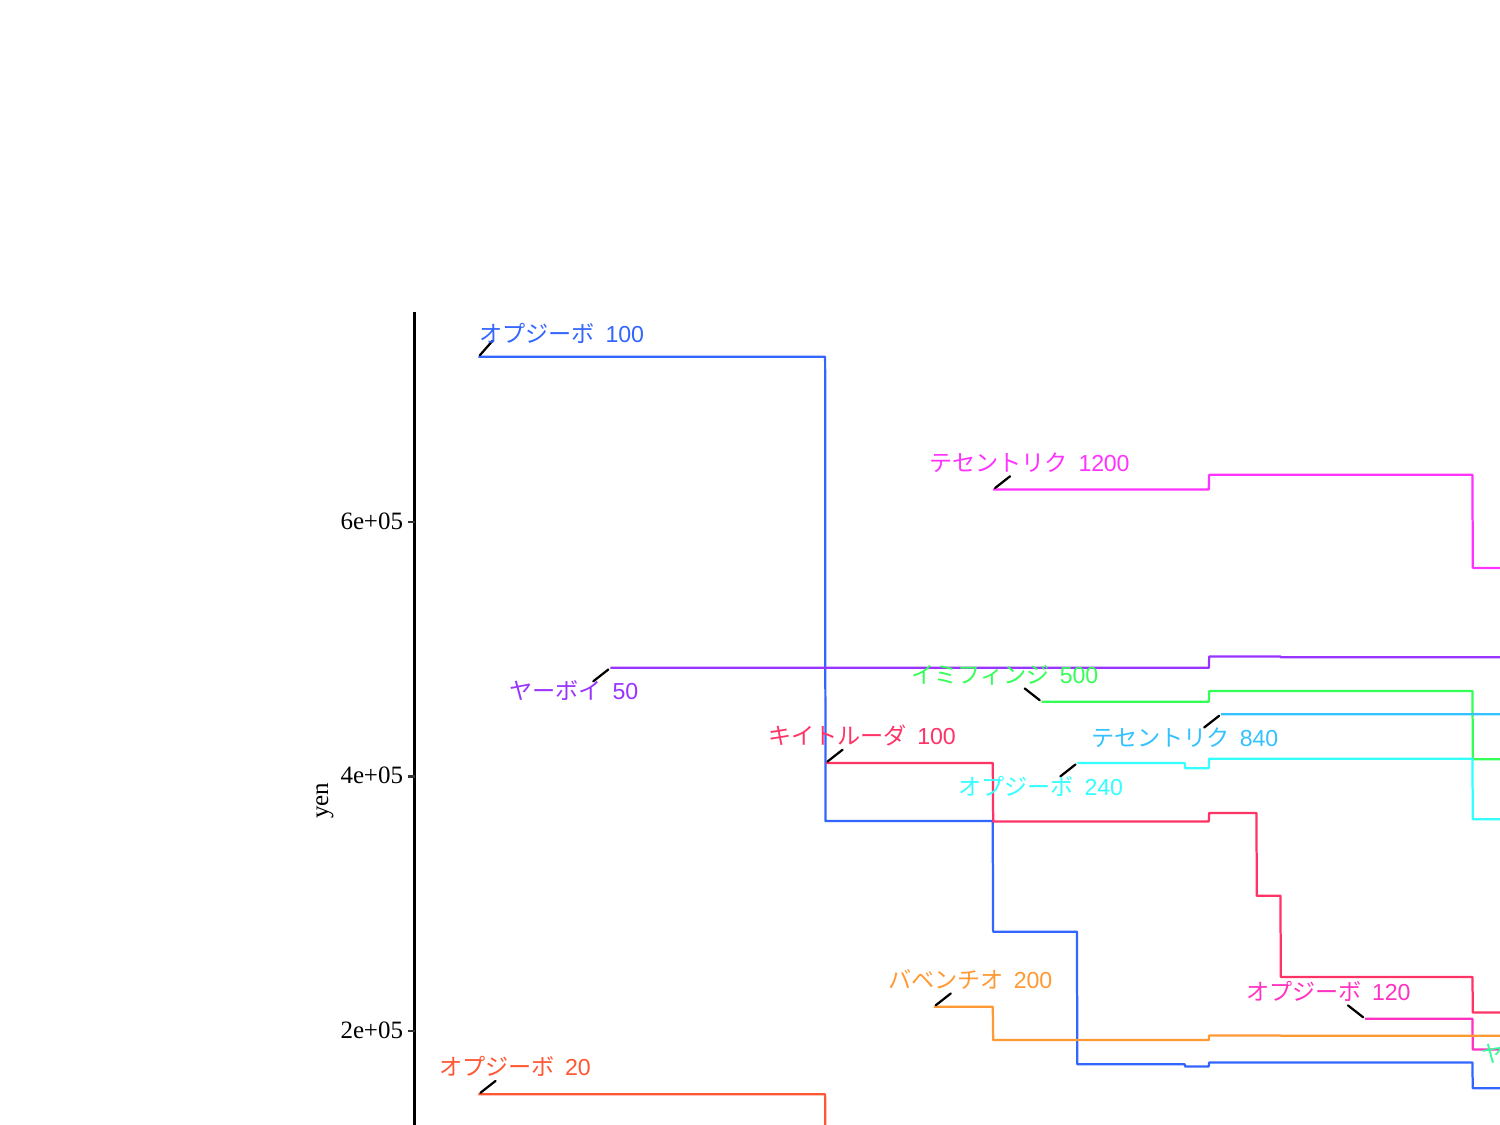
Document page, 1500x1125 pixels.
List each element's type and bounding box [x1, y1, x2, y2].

text_box [299, 299, 1500, 1125]
